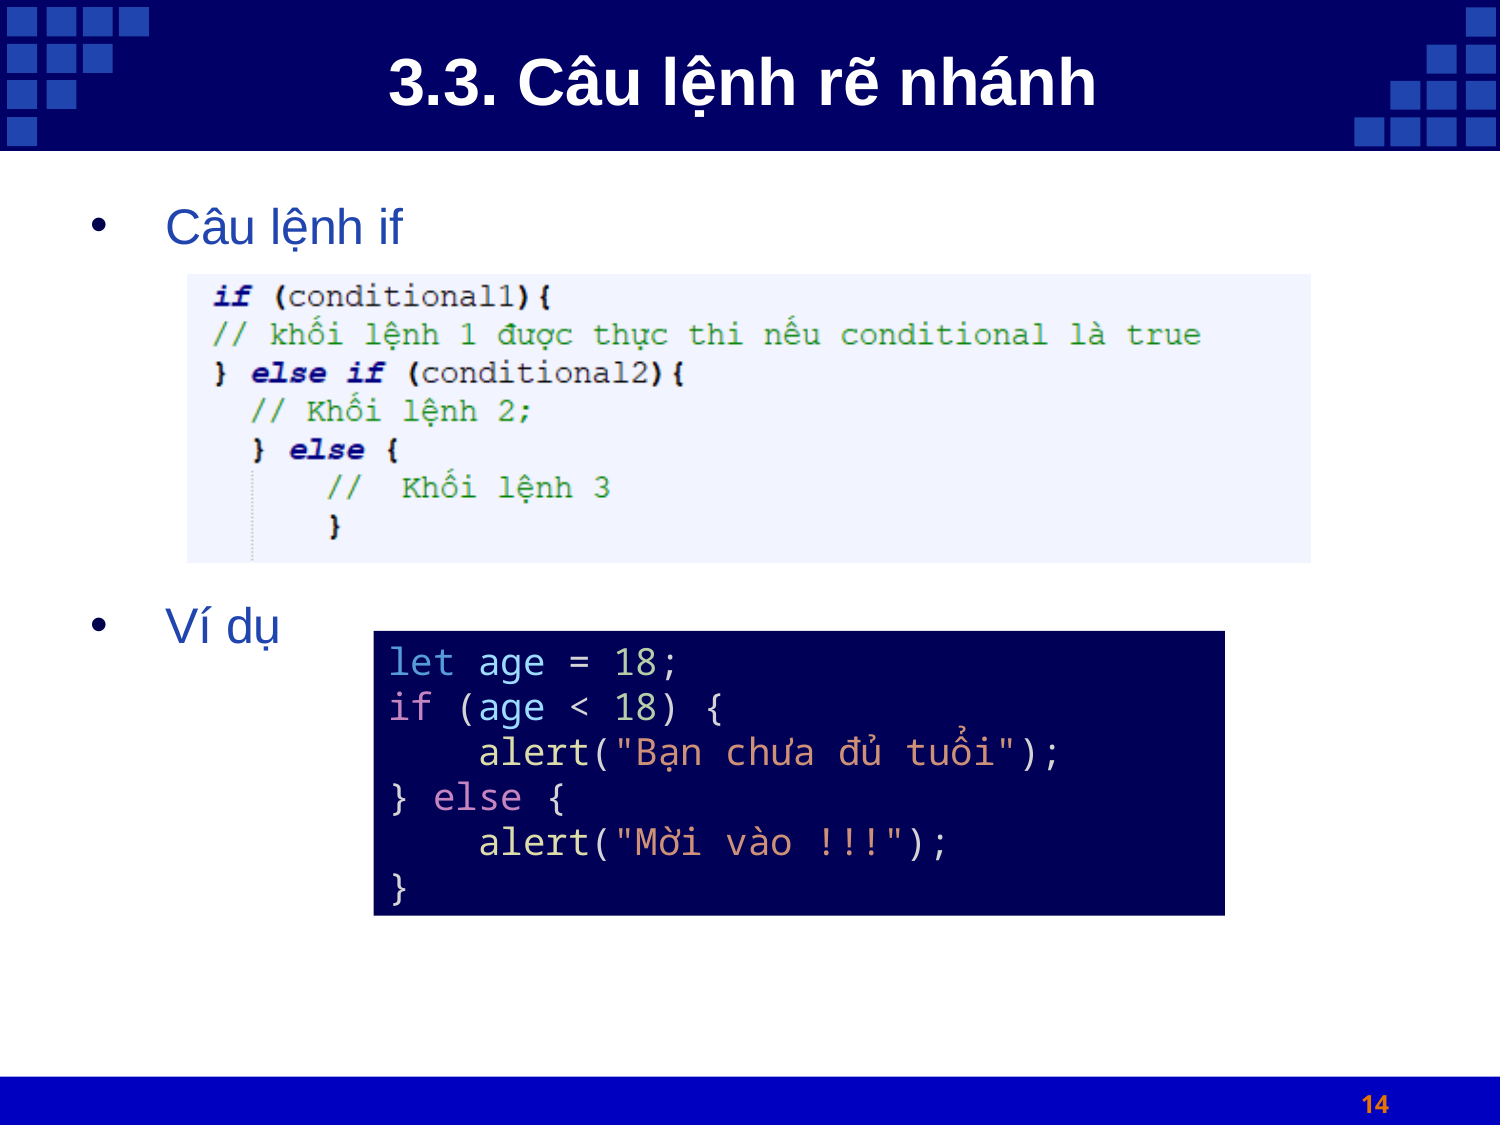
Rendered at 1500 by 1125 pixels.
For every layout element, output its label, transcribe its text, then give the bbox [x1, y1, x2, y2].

slide_number 14 [1324, 1080, 1426, 1125]
picture [187, 274, 1311, 563]
text_box let age = 18; if (age < 18) { alert("Bạn chưa đủ tuổi"); } else { alert("Mời vào !!!"); } [373, 630, 1225, 916]
list Câu lệnh if Ví dụ [75, 176, 1425, 1038]
title 3.3. Câu lệnh rẽ nhánh [137, 32, 1350, 125]
